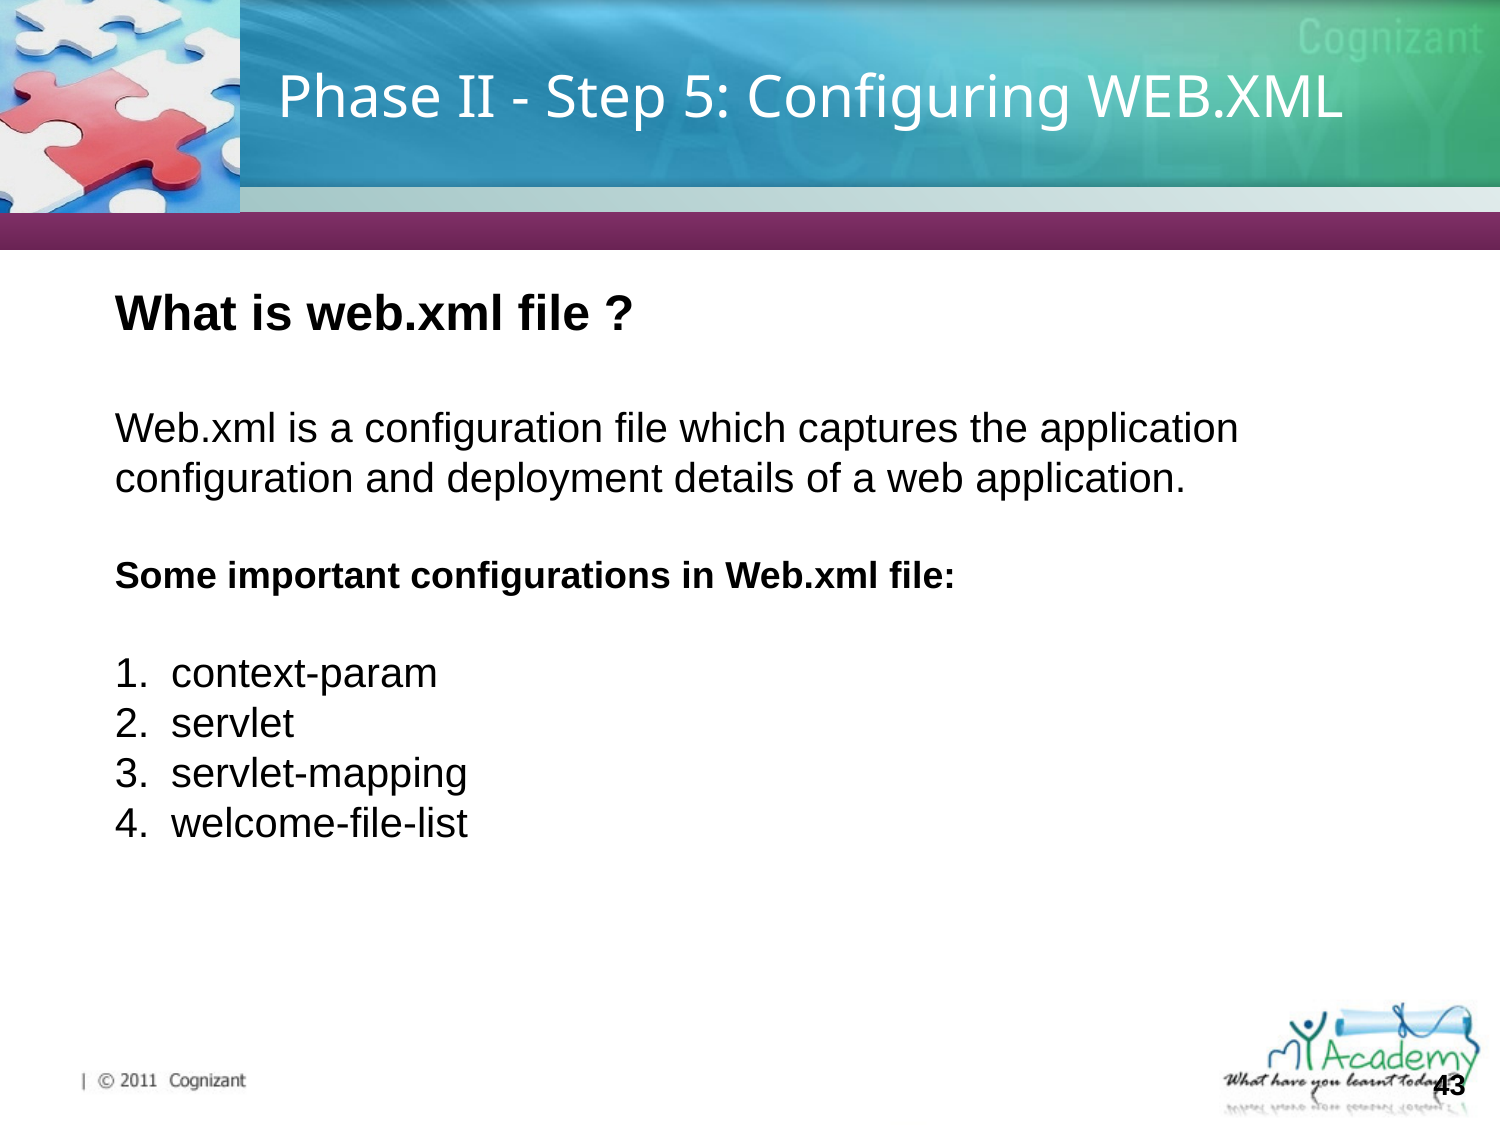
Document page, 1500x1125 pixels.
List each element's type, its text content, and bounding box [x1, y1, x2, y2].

text_box What is web.xml file ? Web.xml is a configuration file which captures the application configuration and deployment details of a web application. Some important configurations in Web.xml file: context-param servlet servlet-mapping welcome-file-list [99, 273, 1413, 1004]
title Phase II - Step 5: Configuring WEB.XML [262, 0, 1500, 188]
picture [0, 0, 262, 213]
slide_number 43 [1418, 1059, 1492, 1112]
picture [0, 250, 1500, 1125]
